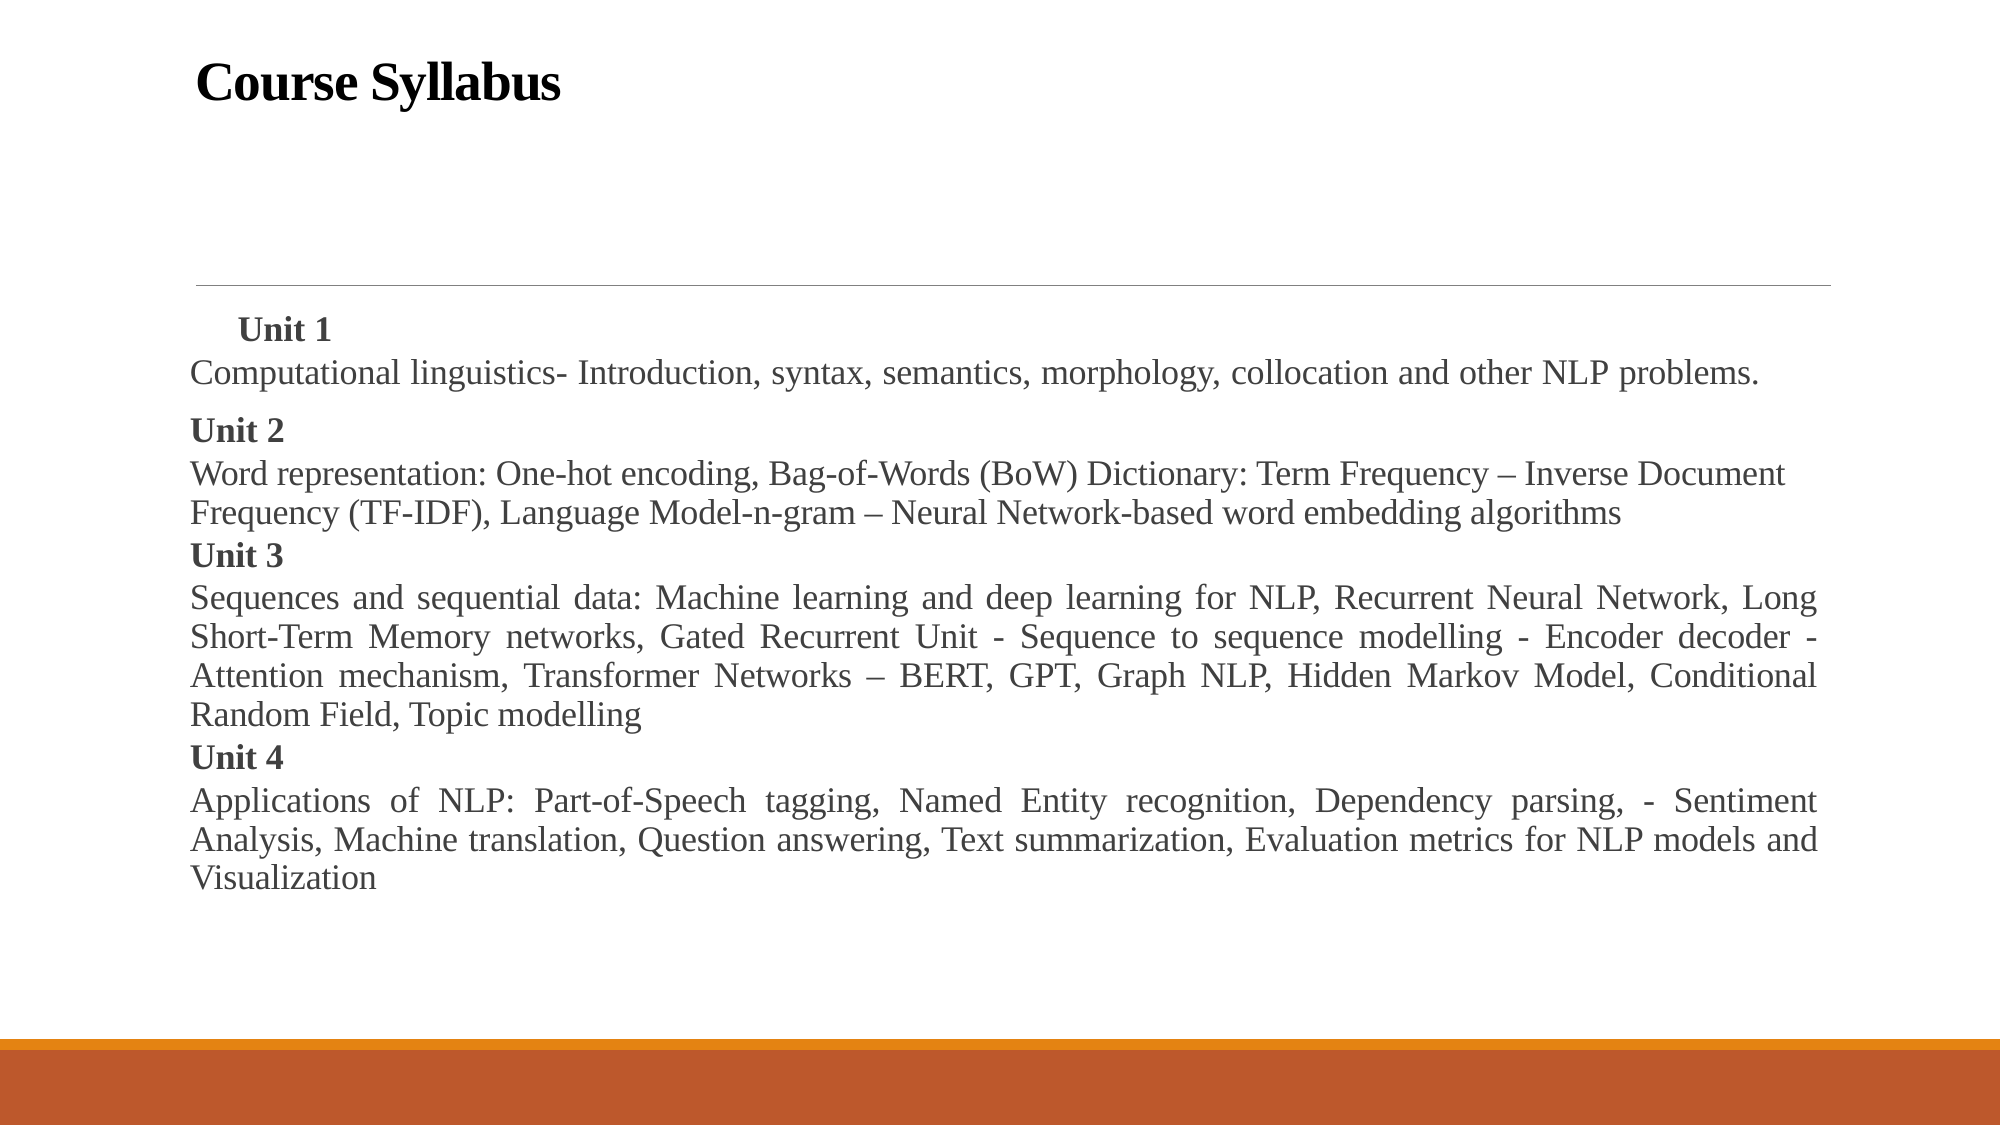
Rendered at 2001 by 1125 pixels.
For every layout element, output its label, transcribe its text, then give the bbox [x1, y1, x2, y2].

list Unit 1 Computational linguistics- Introduction, syntax, semantics, morphology, collocation and other NLP problems. Unit 2 Word representation: One-hot encoding, Bag-of-Words (BoW) Dictionary: Term Frequency – Inverse Document Frequency (TF-IDF), Language Model-n-gram – Neural Network-based word embedding algorithms Unit 3 Sequences and sequential data: Machine learning and deep learning for NLP, Recurrent Neural Network, Long Short-Term Memory networks, Gated Recurrent Unit - Sequence to sequence modelling - Encoder decoder - Attention mechanism, Transformer Networks – BERT, GPT, Graph NLP, Hidden Markov Model, Conditional Random Field, Topic modelling Unit 4 Applications of NLP: Part-of-Speech tagging, Named Entity recognition, Dependency parsing, - Sentiment Analysis, Machine translation, Question answering, Text summarization, Evaluation metrics for NLP models and Visualization [180, 302, 1830, 963]
title Course Syllabus [180, 47, 1830, 219]
